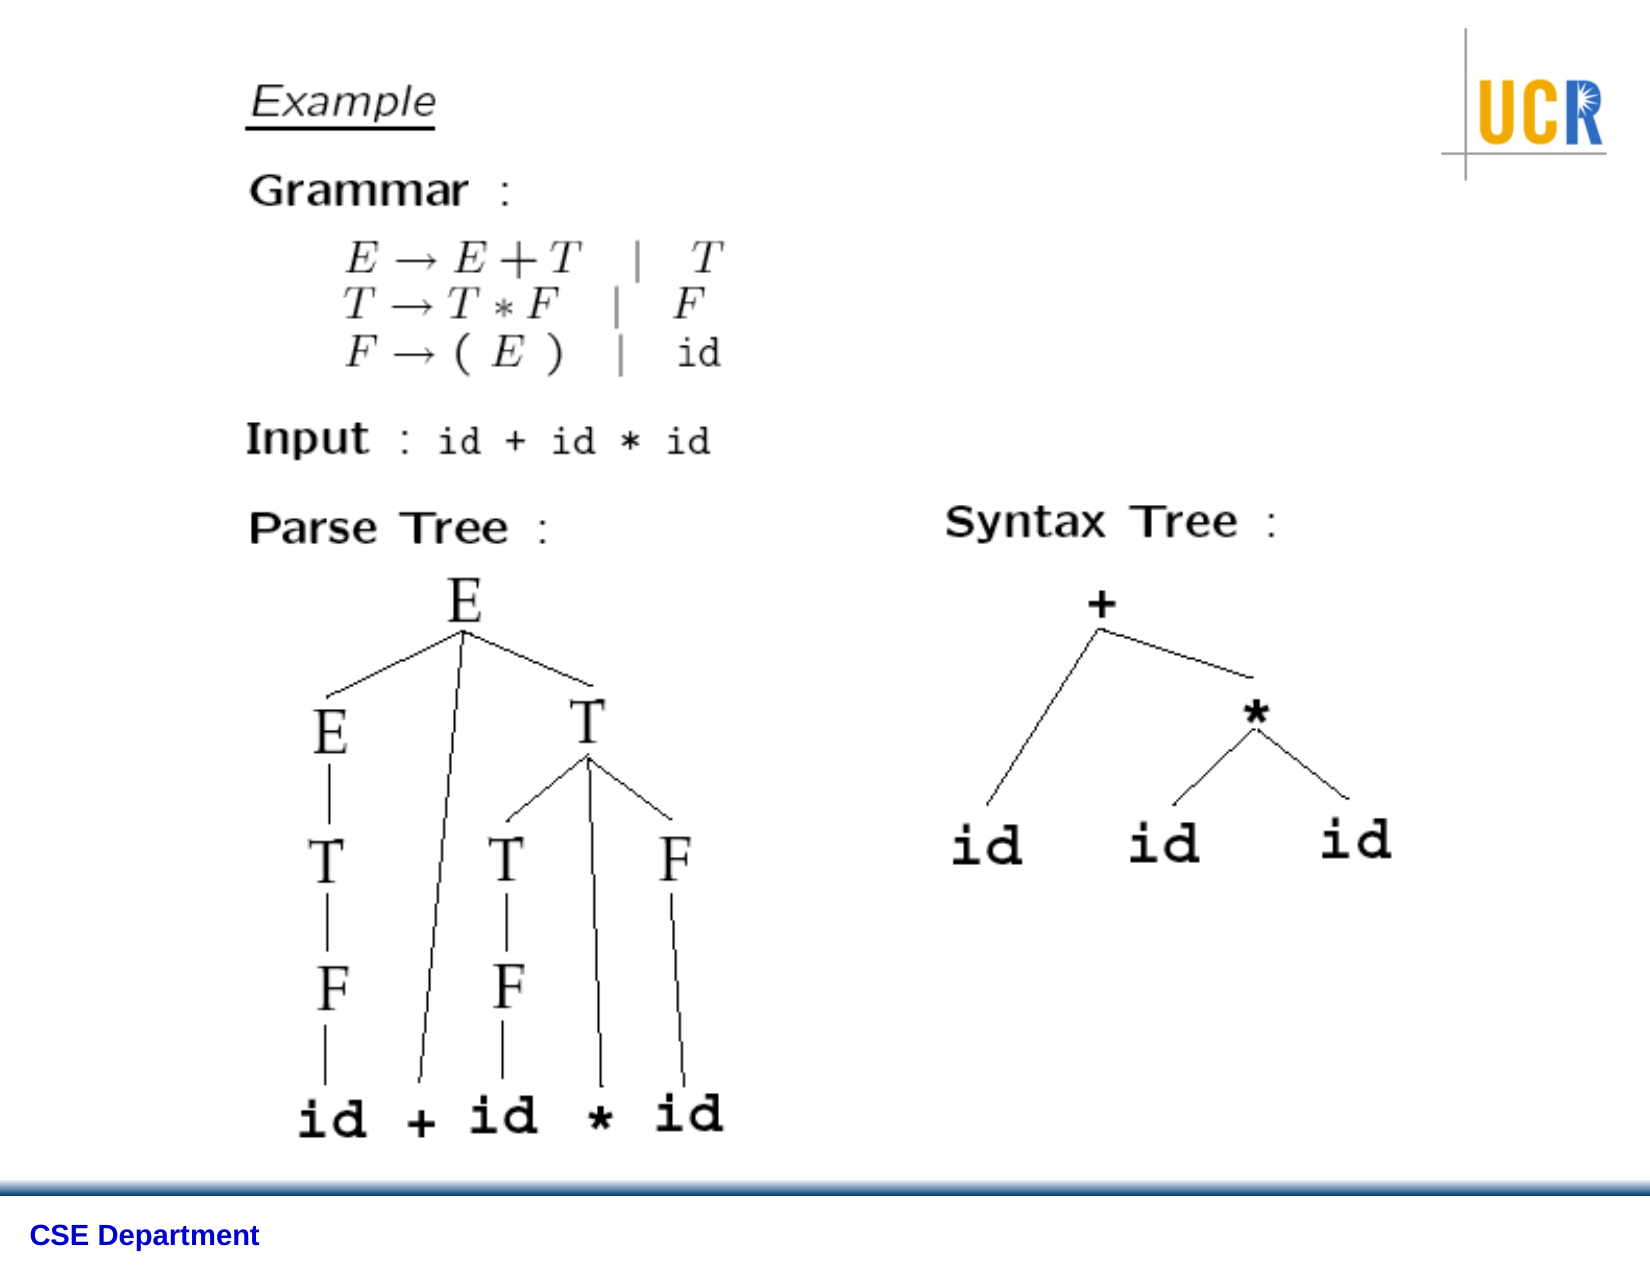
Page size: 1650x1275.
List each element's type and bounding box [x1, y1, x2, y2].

picture [203, 78, 759, 1163]
picture [1430, 0, 1649, 196]
picture [910, 483, 1424, 890]
